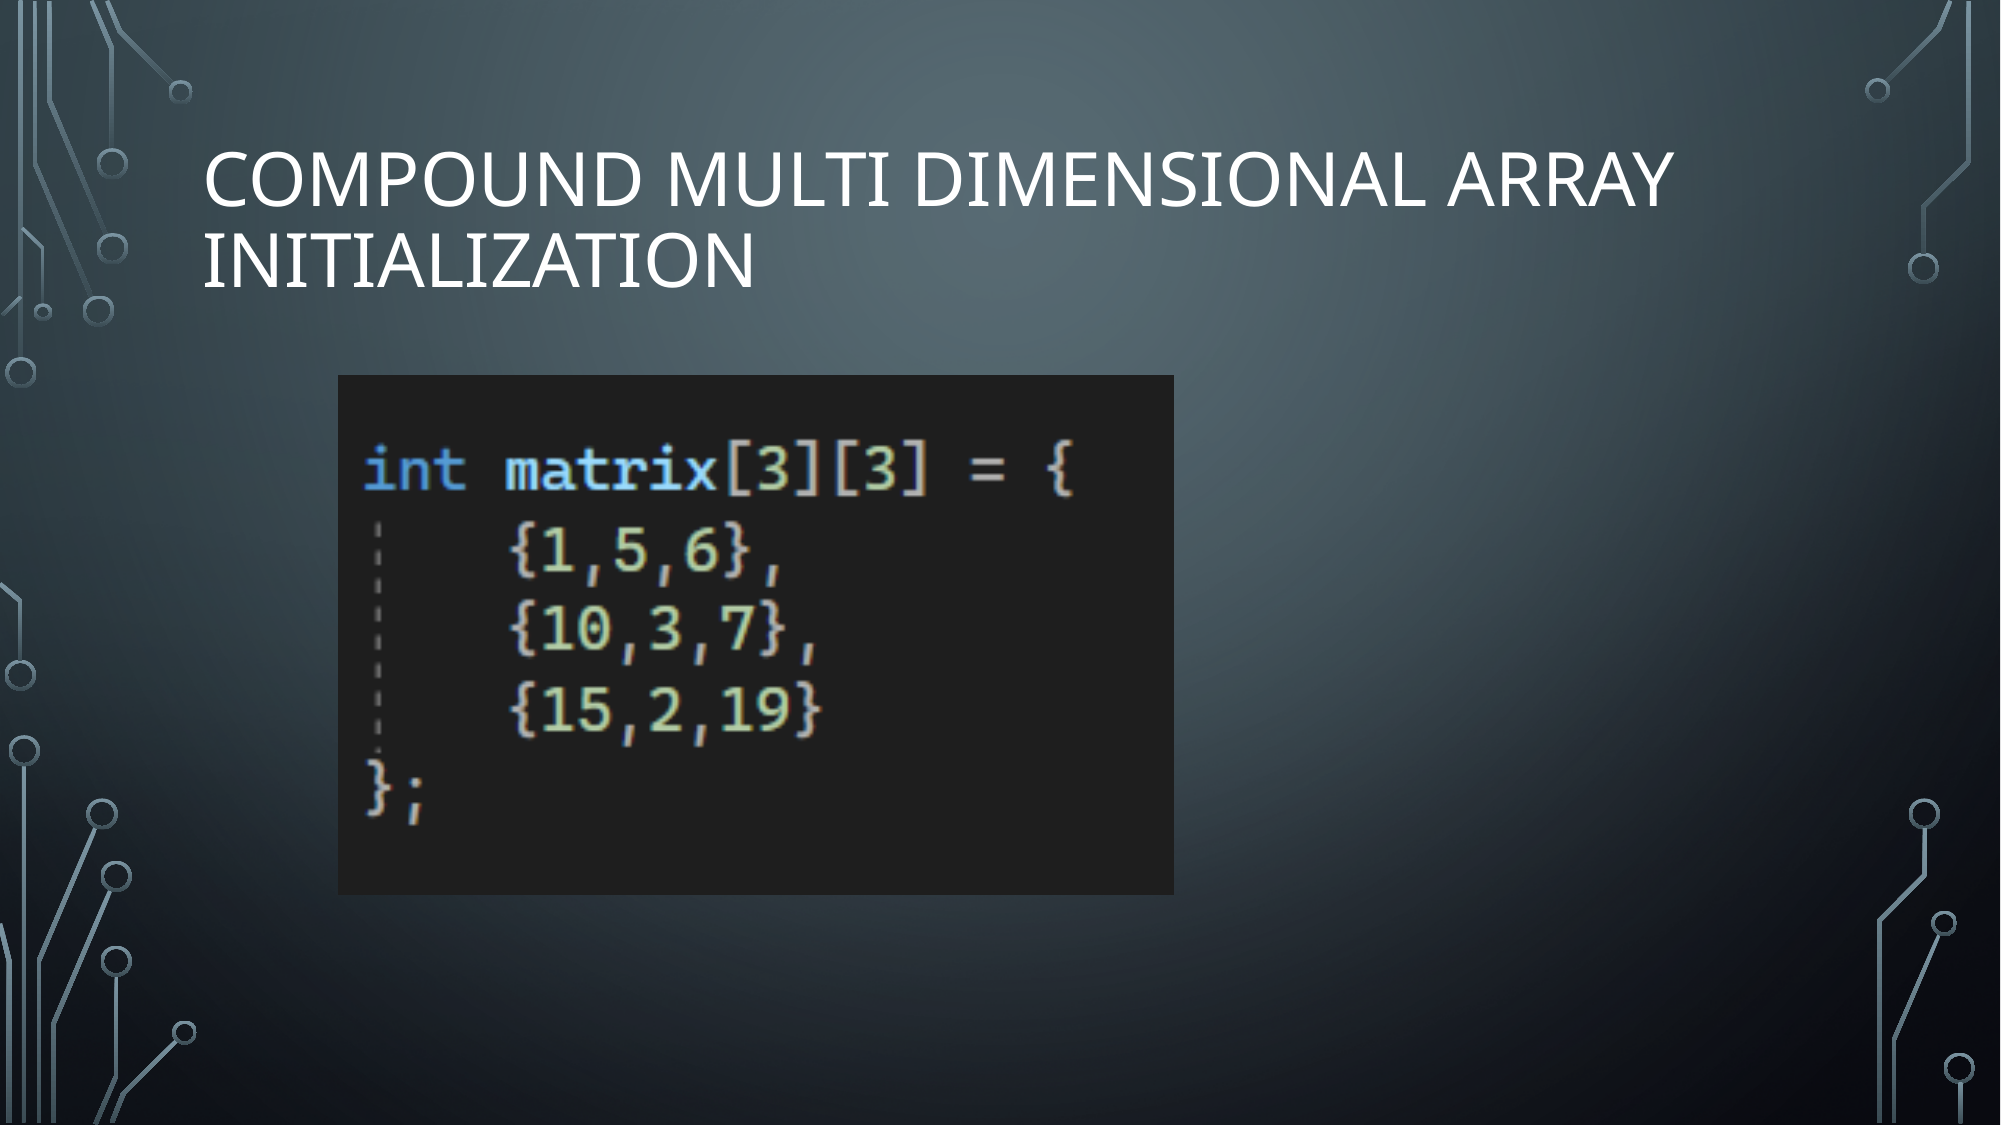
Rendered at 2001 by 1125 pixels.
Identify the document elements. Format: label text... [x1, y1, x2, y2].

title Compound multi dimensional array initialization [187, 101, 1813, 344]
picture [337, 375, 1174, 896]
